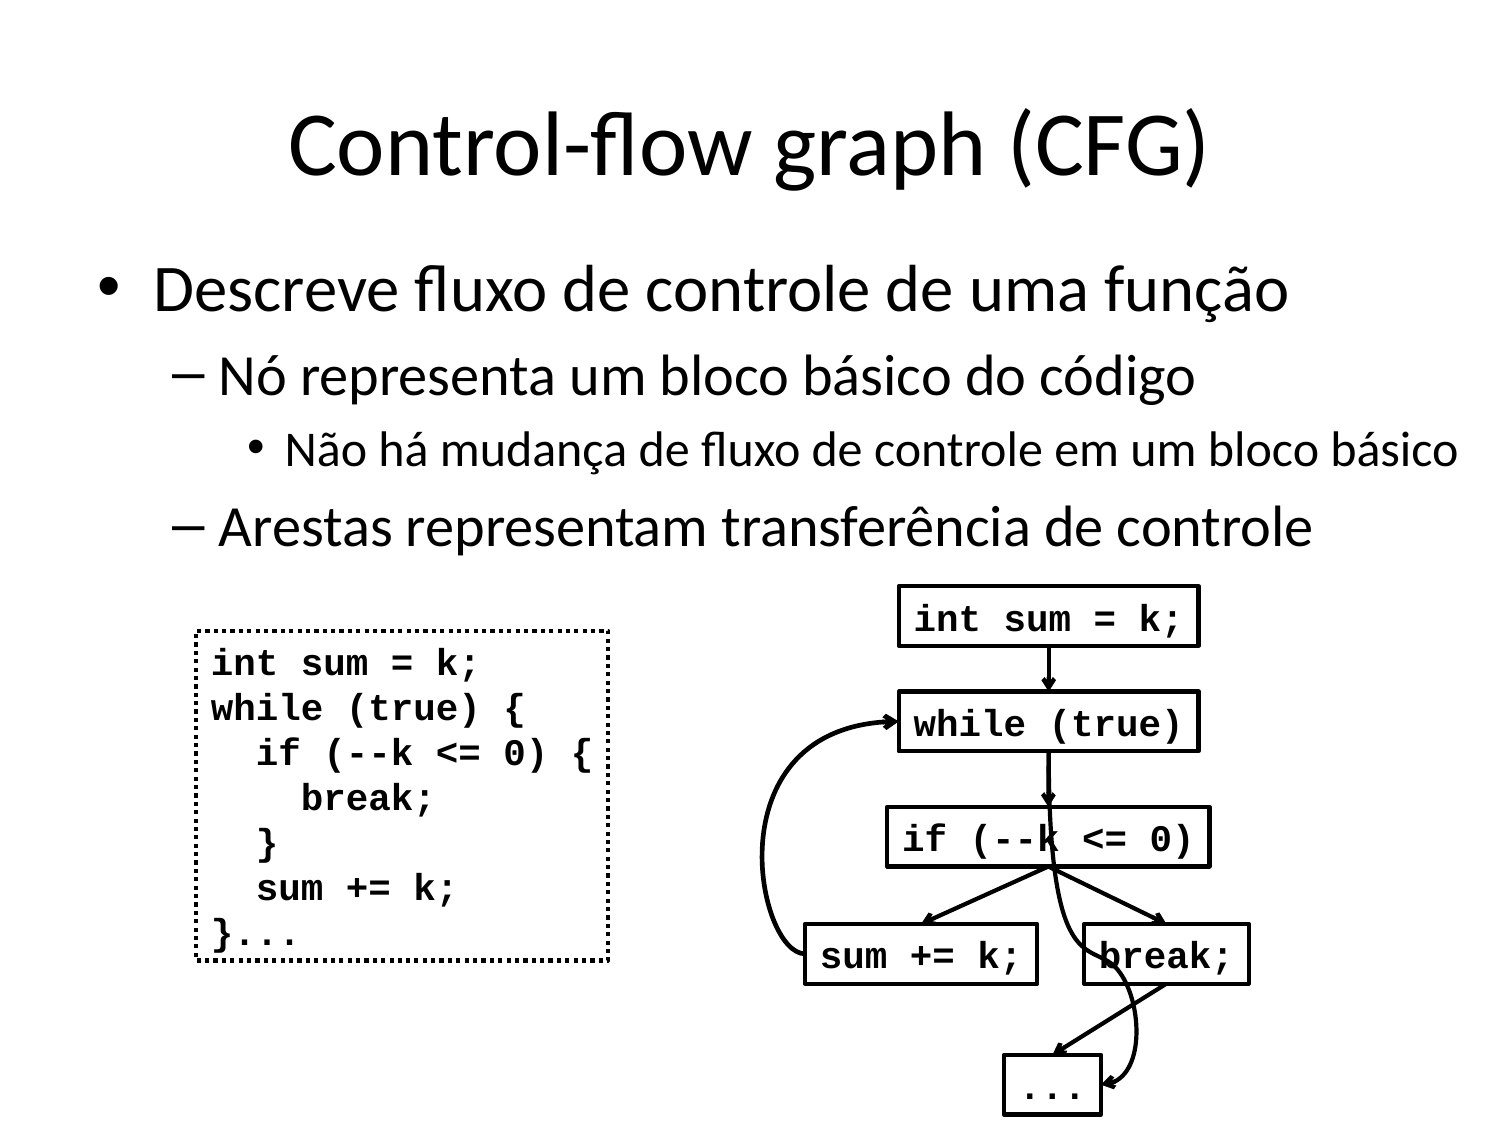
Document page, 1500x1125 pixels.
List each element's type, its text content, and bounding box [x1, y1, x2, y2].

text_box int sum = k; [897, 584, 1201, 648]
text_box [1018, 891, 1073, 946]
text_box if (--k <= 0) [1052, 805, 1212, 869]
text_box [803, 721, 899, 955]
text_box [1074, 962, 1145, 1077]
text_box if (--k <= 0) [904, 805, 1051, 869]
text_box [956, 831, 1014, 960]
text_box while (true) [897, 689, 1201, 753]
text_box break; [1140, 922, 1251, 986]
title Control-flow graph (CFG) [75, 45, 1425, 233]
list Descreve fluxo de controle de uma função Nó representa um bloco básico do código Não há mudança de fluxo de controle em um bloco básico Arestas representam transferência de controle [82, 237, 1500, 575]
text_box int sum = k; while (true) { if (--k <= 0) { break; } sum += k; }... [194, 629, 610, 963]
text_box ... [1002, 1053, 1103, 1117]
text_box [1078, 836, 1136, 955]
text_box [908, 891, 951, 946]
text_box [1142, 891, 1242, 946]
text_box sum += k; [803, 952, 1039, 986]
